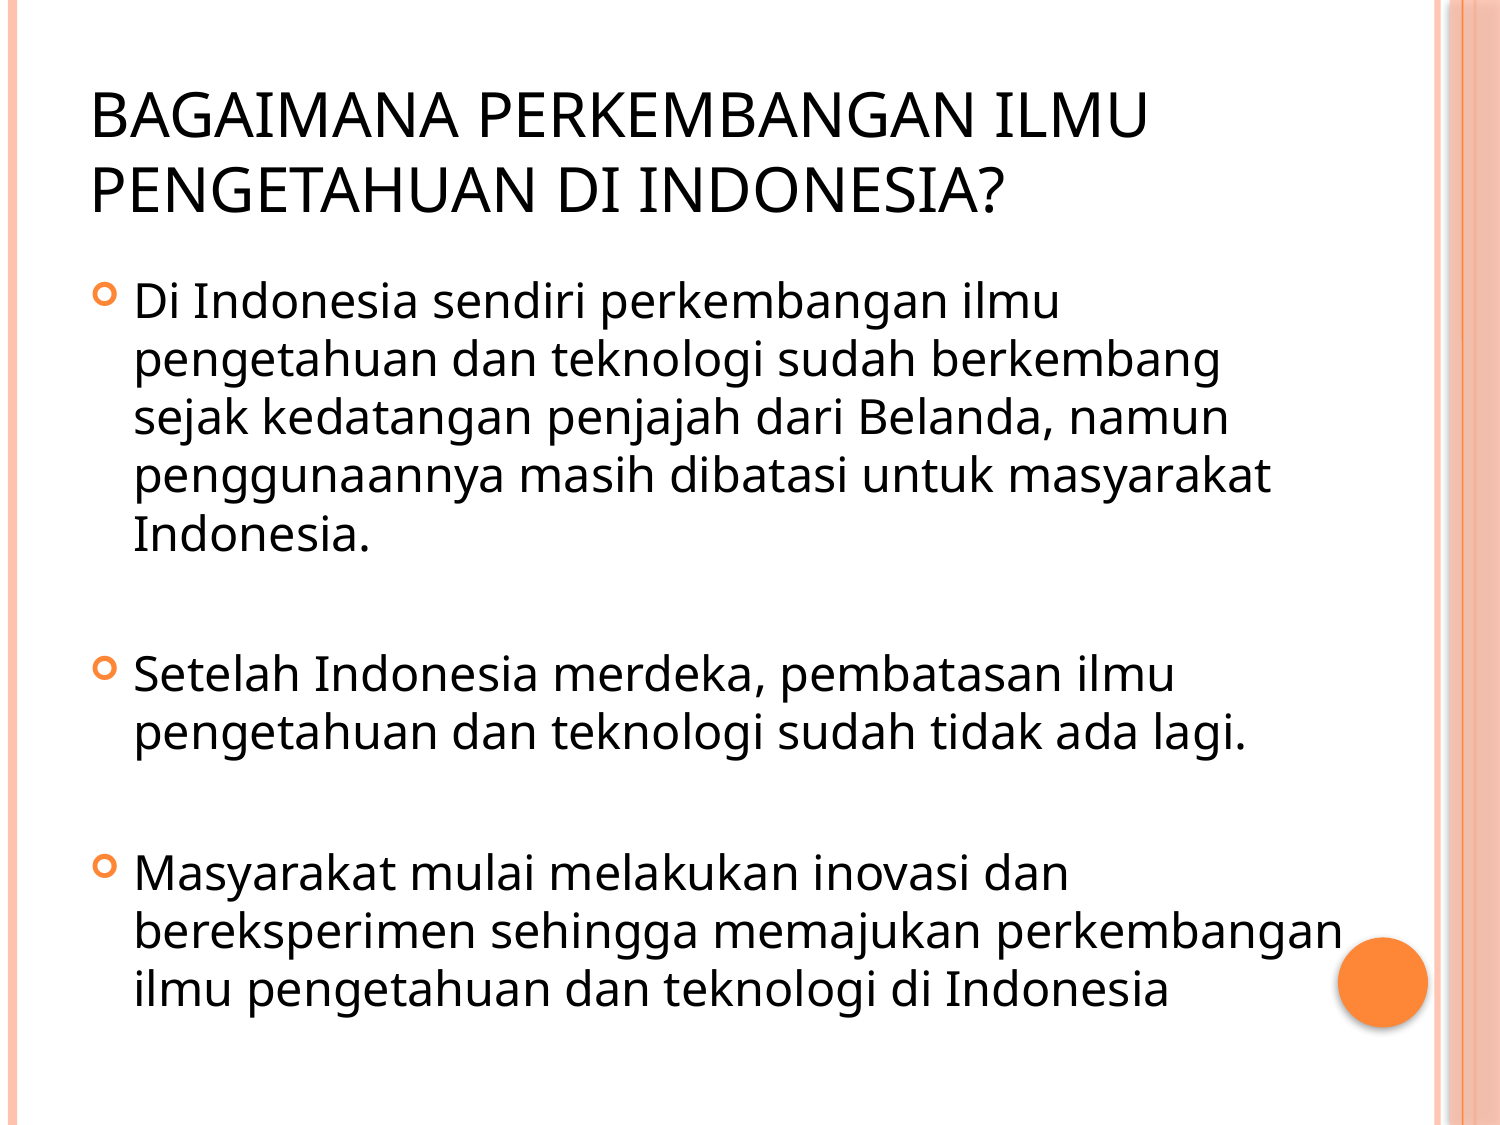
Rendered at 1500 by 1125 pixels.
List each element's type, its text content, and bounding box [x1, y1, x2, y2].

title Bagaimana perkembangan ilmu pengetahuan di Indonesia? [75, 45, 1300, 233]
list Di Indonesia sendiri perkembangan ilmu pengetahuan dan teknologi sudah berkembang sejak kedatangan penjajah dari Belanda, namun penggunaannya masih dibatasi untuk masyarakat Indonesia. Setelah Indonesia merdeka, pembatasan ilmu pengetahuan dan teknologi sudah tidak ada lagi. Masyarakat mulai melakukan inovasi dan bereksperimen sehingga memajukan perkembangan ilmu pengetahuan dan teknologi di Indonesia [75, 262, 1365, 1062]
